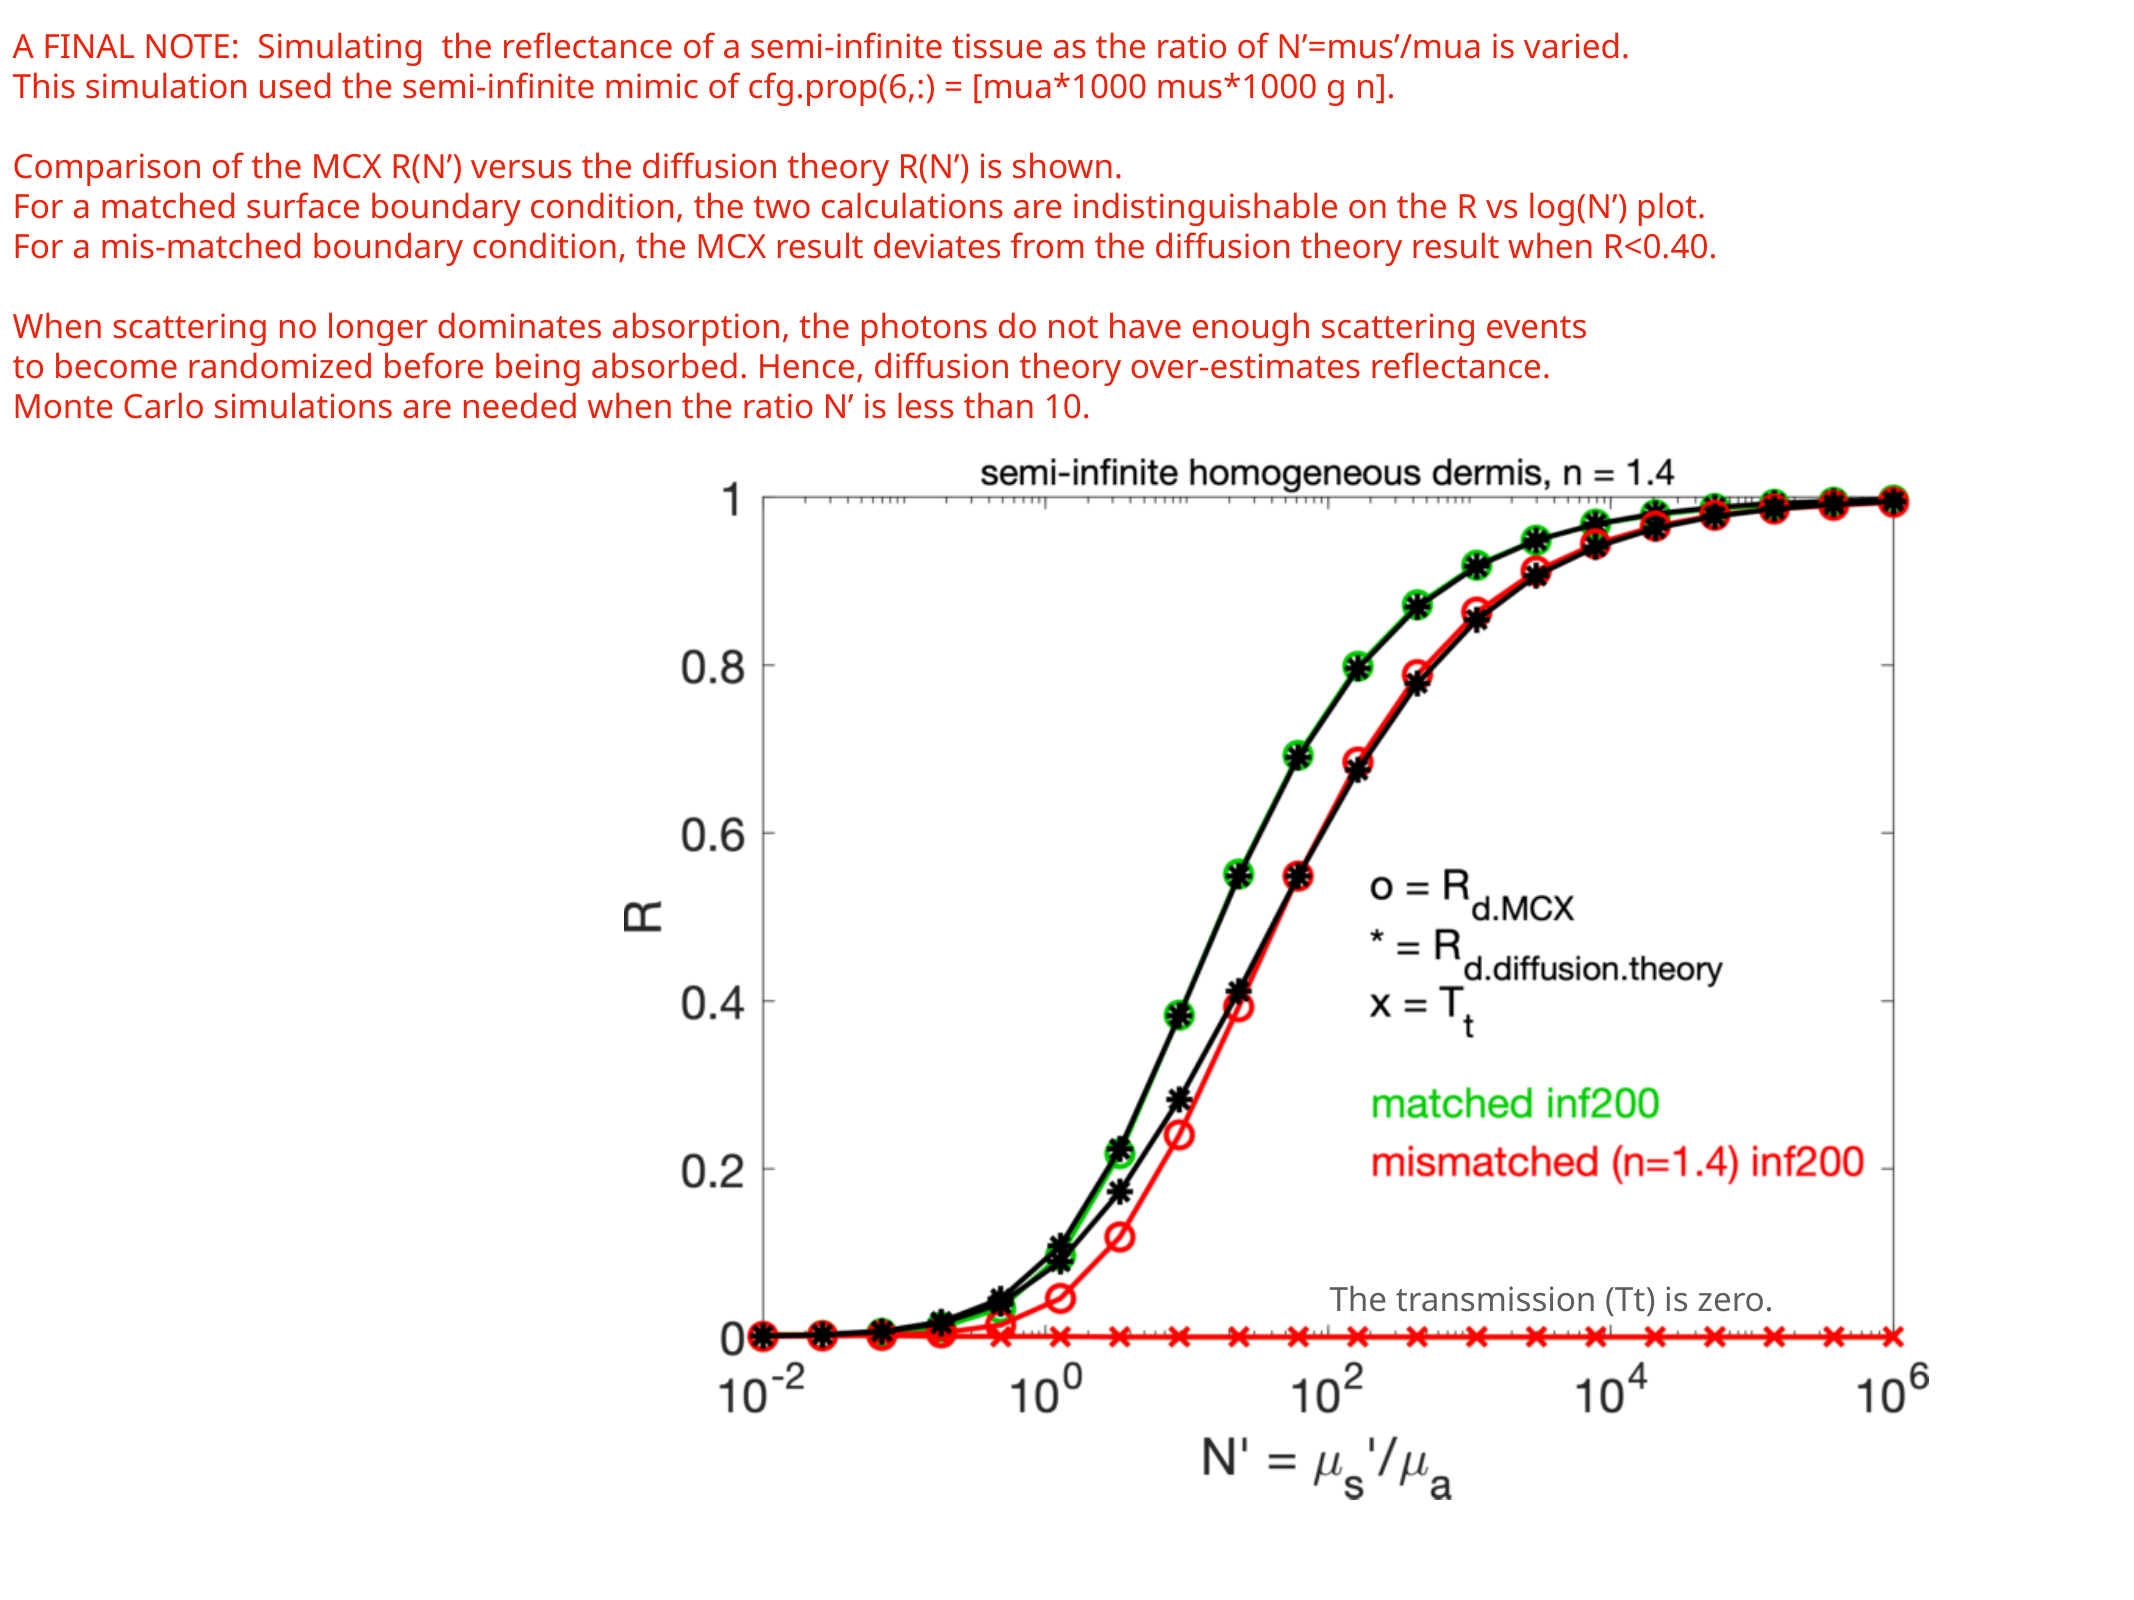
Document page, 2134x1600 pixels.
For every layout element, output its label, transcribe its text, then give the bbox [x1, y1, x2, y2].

picture [624, 458, 1930, 1501]
text_box A FINAL NOTE: Simulating the reflectance of a semi-infinite tissue as the ratio of N’=mus’/mua is varied. This simulation used the semi-infinite mimic of cfg.prop(6,:) = [mua*1000 mus*1000 g n]. Comparison of the MCX R(N’) versus the diffusion theory R(N’) is shown. For a matched surface boundary condition, the two calculations are indistinguishable on the R vs log(N’) plot. For a mis-matched boundary condition, the MCX result deviates from the diffusion theory result when R<0.40. When scattering no longer dominates absorption, the photons do not have enough scattering events to become randomized before being absorbed. Hence, diffusion theory over-estimates reflectance. Monte Carlo simulations are needed when the ratio N’ is less than 10. [4, 17, 1729, 473]
